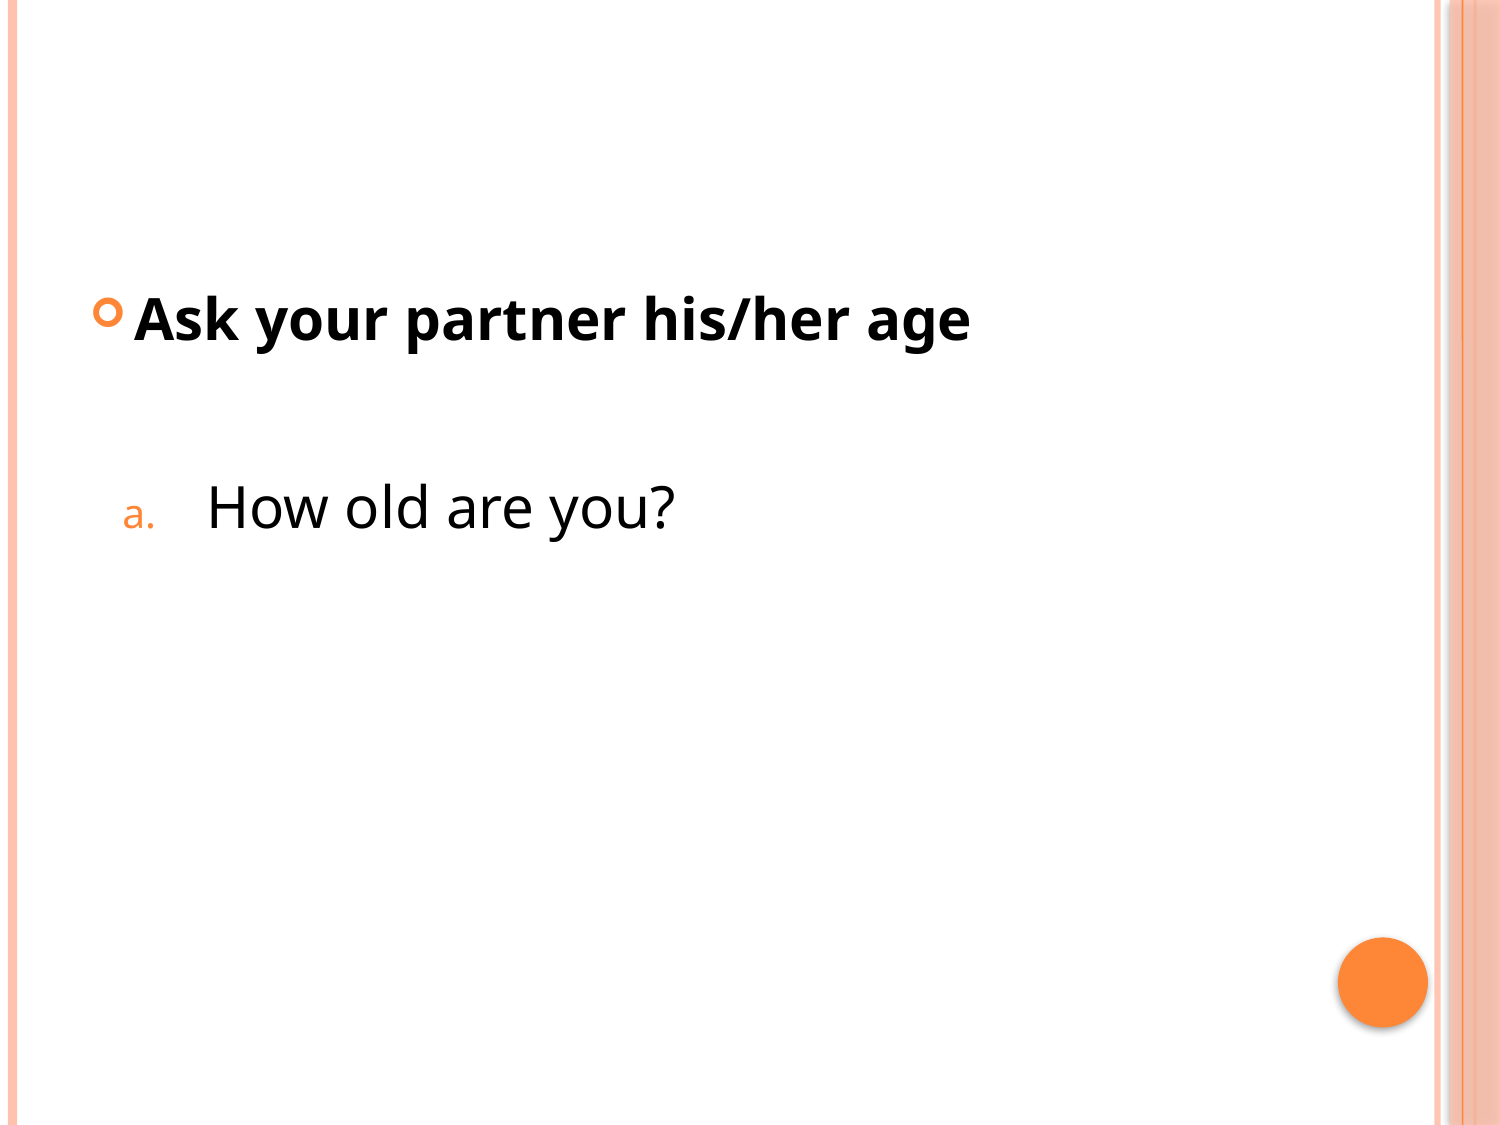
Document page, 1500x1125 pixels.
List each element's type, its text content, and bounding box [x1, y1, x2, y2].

list Ask your partner his/her age [75, 275, 1425, 500]
list How old are you? [99, 500, 1275, 800]
